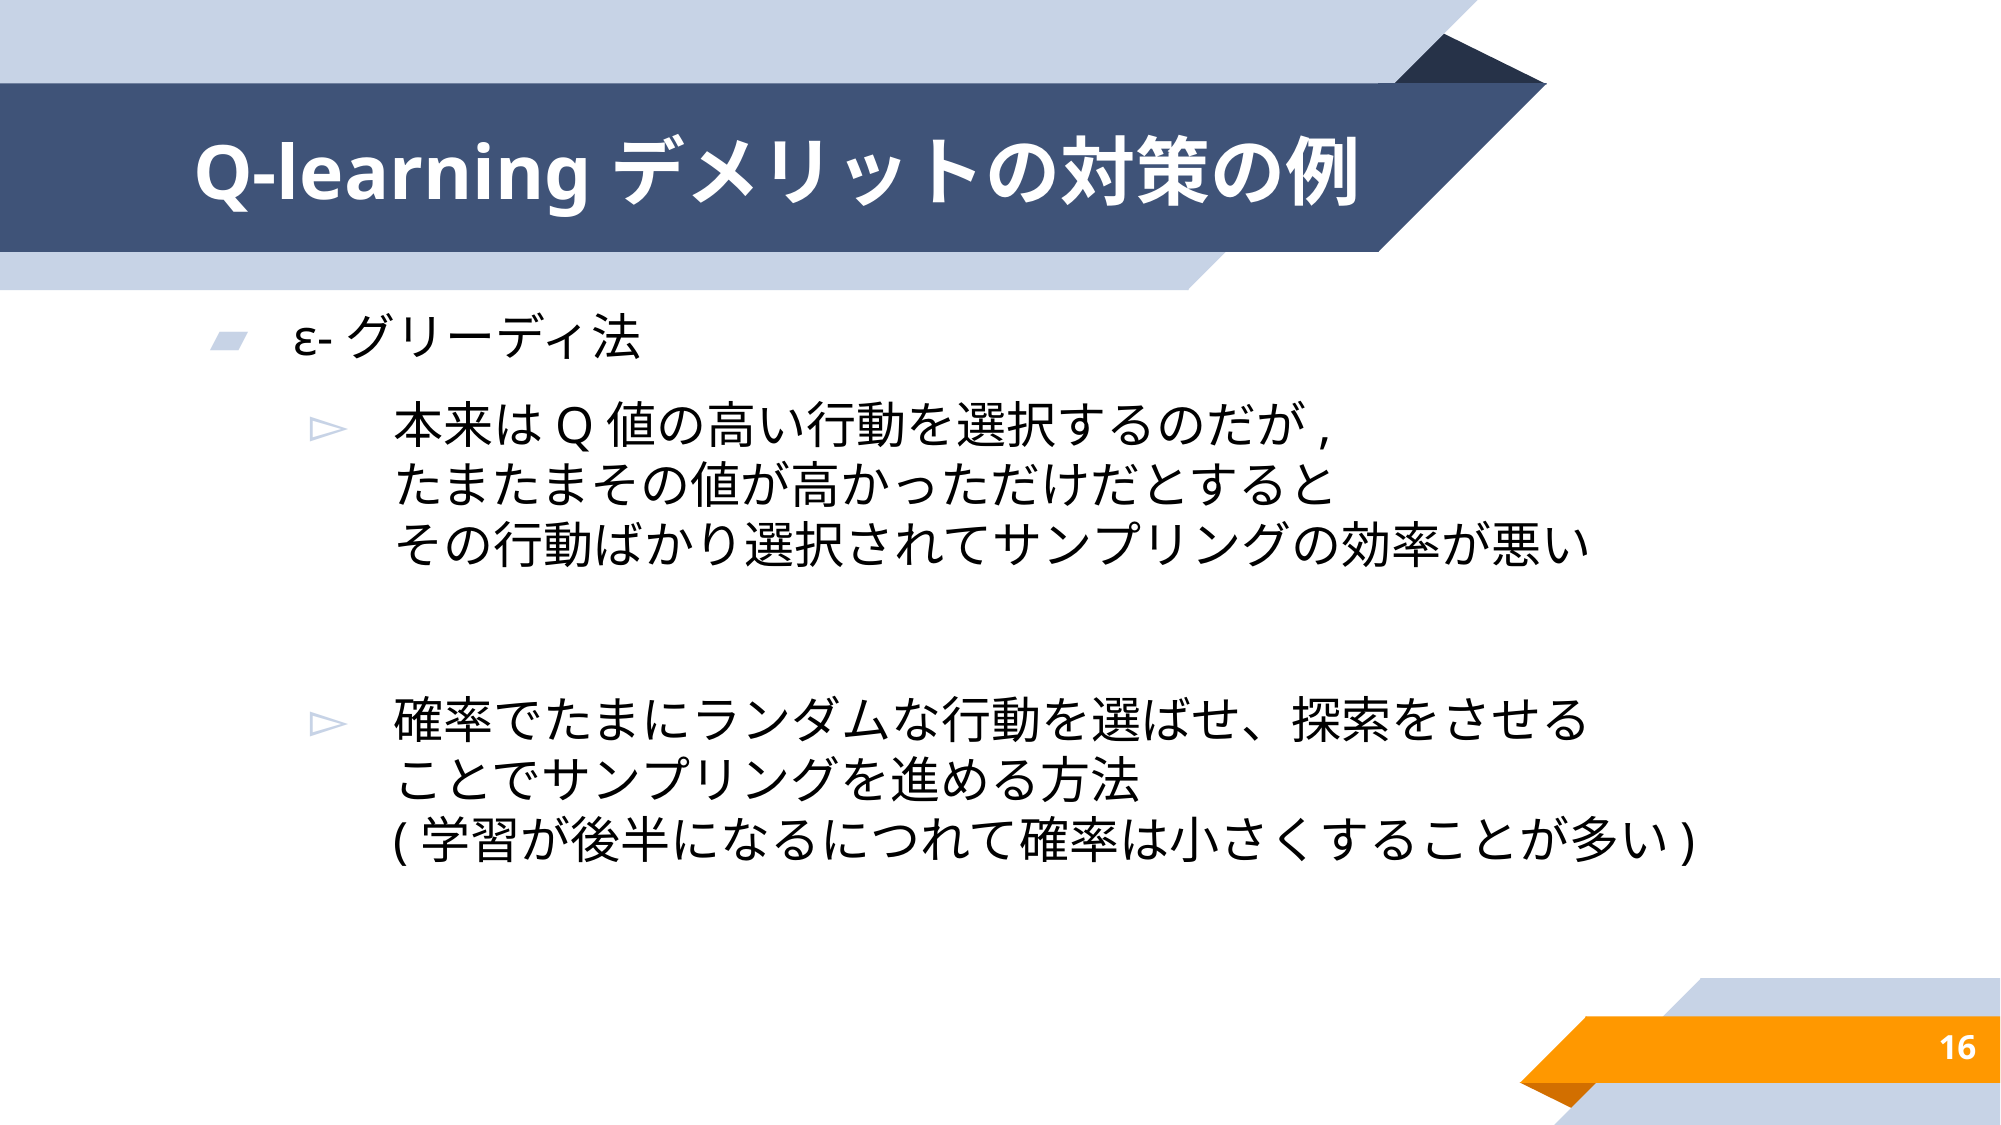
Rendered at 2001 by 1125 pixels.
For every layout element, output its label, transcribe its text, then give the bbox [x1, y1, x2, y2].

list ε-グリーディ法 本来はQ値の高い行動を選択するのだが, たまたまその値が高かっただけだとすると その行動ばかり選択されてサンプリングの効率が悪い 確率でたまにランダムな行動を選ばせ、探索をさせる ことでサンプリングを進める方法 (学習が後半になるにつれて確率は小さくすることが多い) [178, 290, 1901, 1060]
title Q-learningデメリットの対策の例 [178, 85, 1380, 254]
slide_number 16 [1666, 1014, 1992, 1084]
